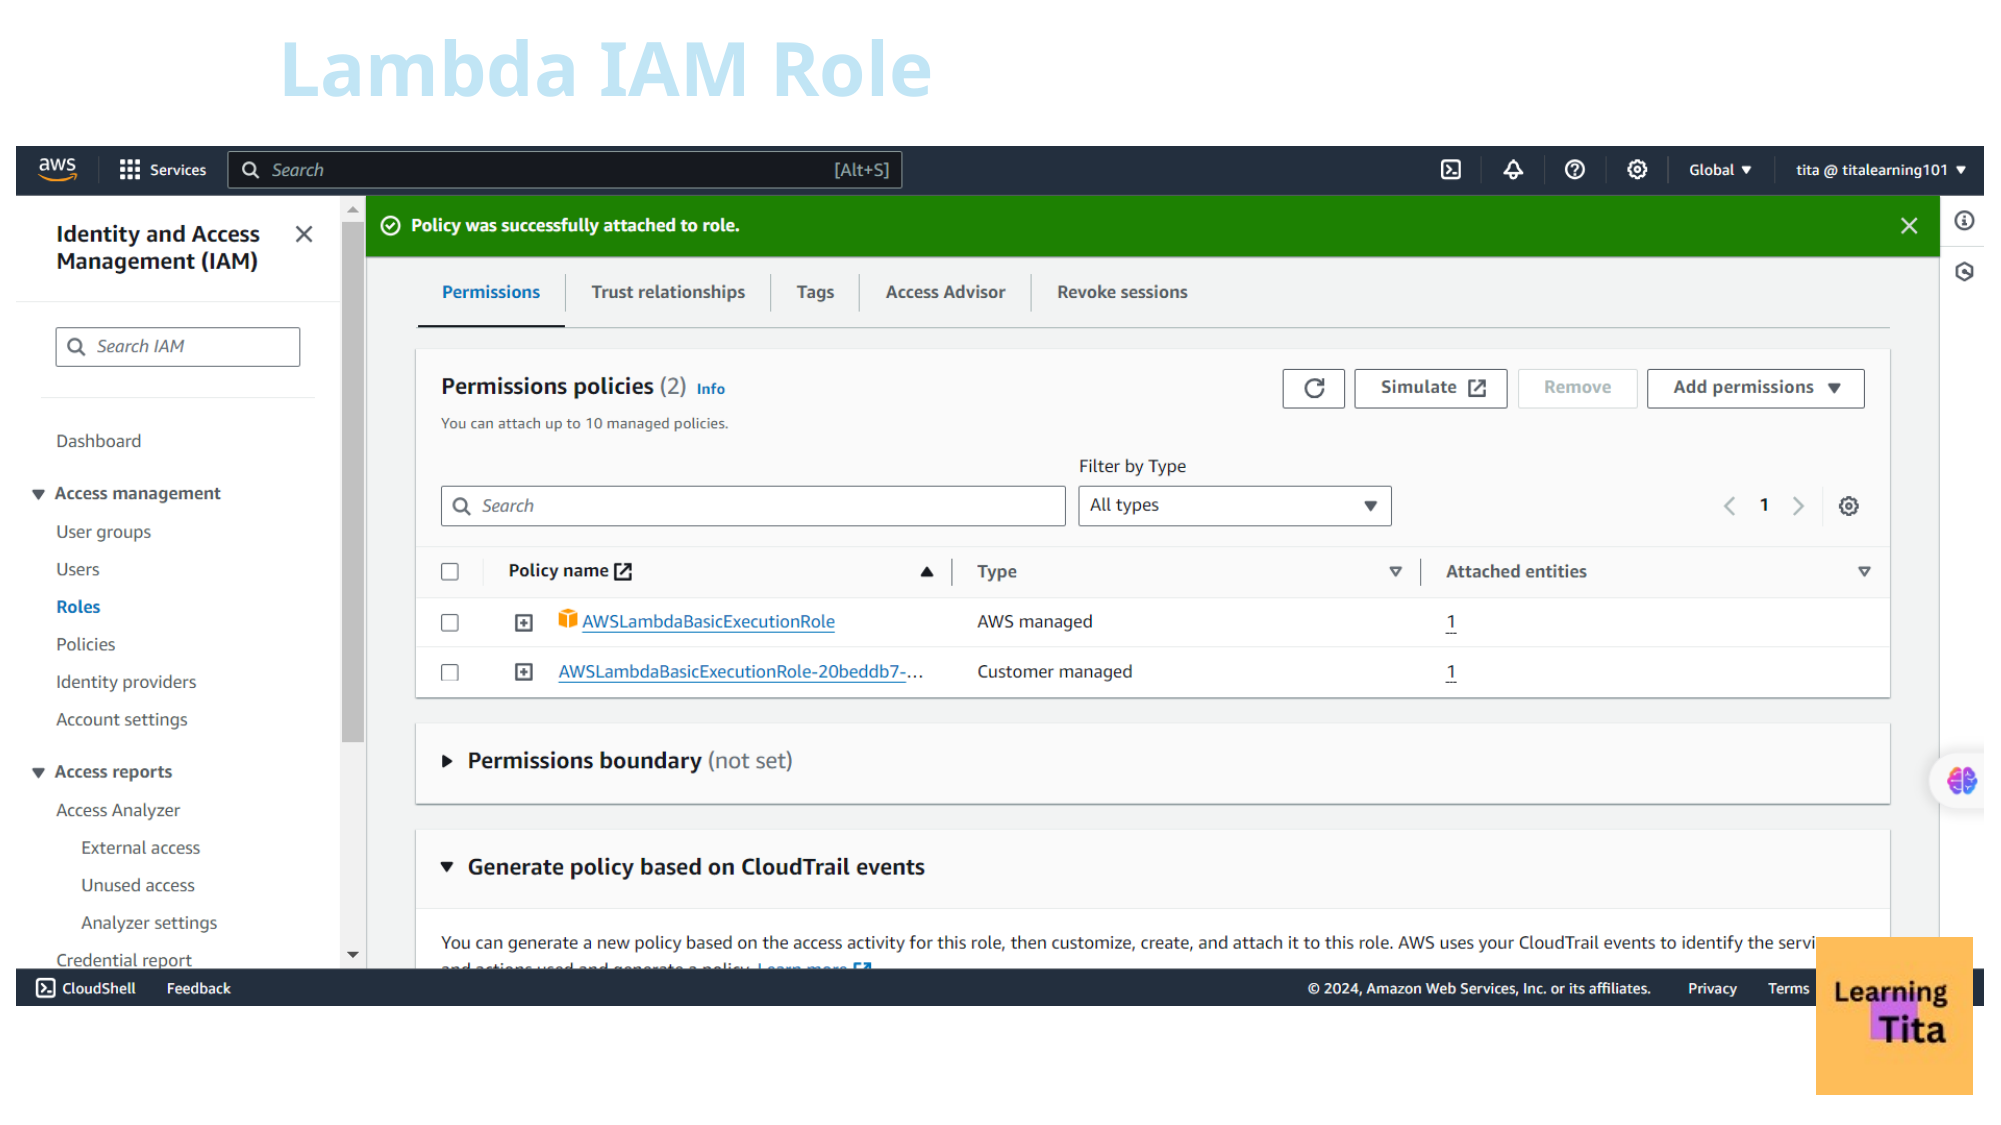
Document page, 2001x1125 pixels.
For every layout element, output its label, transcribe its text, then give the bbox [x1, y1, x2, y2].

text_box Lambda IAM Role [263, 13, 949, 119]
picture [15, 145, 1985, 1095]
